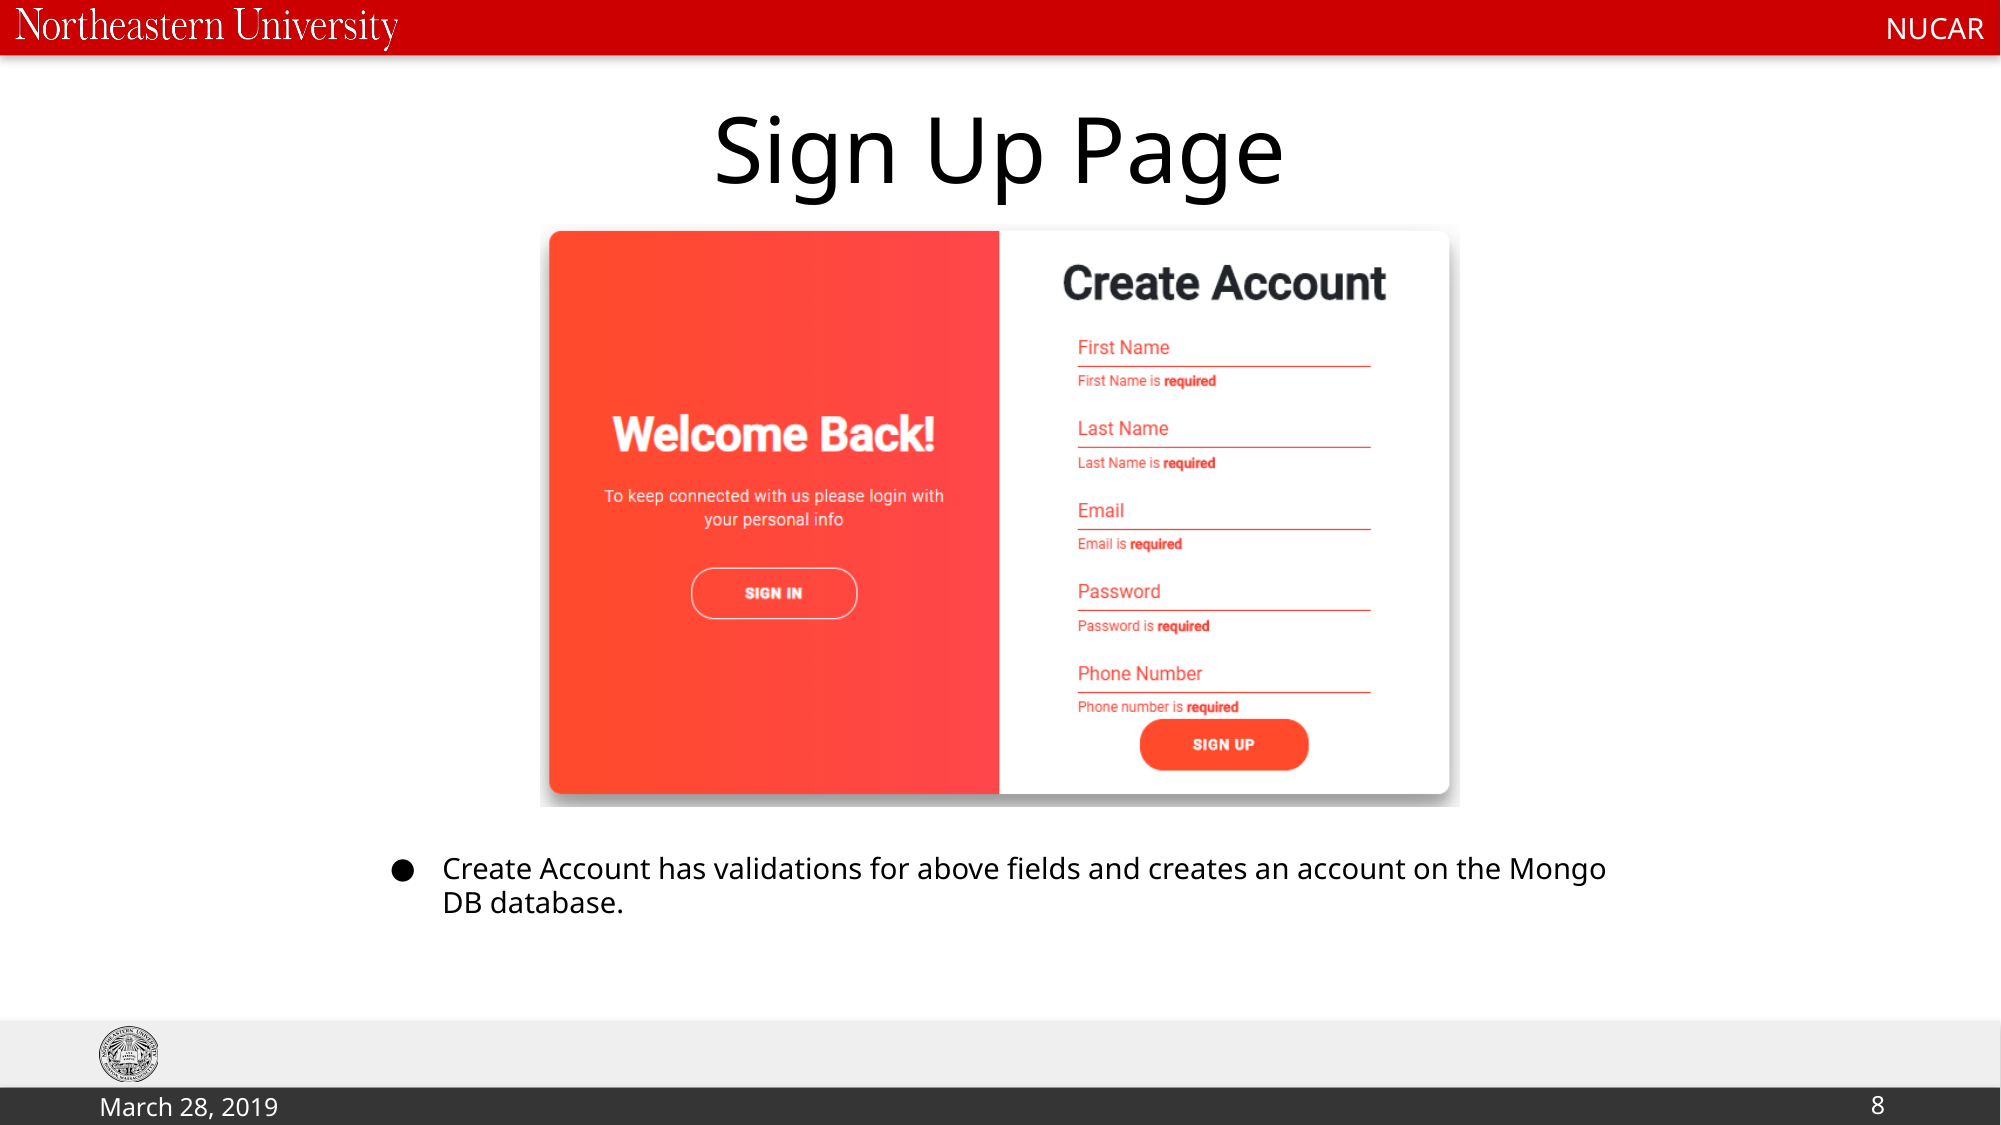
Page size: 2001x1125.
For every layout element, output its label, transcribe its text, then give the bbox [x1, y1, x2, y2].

picture [99, 1026, 158, 1082]
picture [15, 8, 398, 53]
picture [540, 223, 1460, 807]
title Sign Up Page [99, 80, 1900, 213]
text_box Create Account has validations for above fields and creates an account on the Mongo DB database. [352, 834, 1662, 984]
slide_number ‹#› [1661, 1087, 1900, 1125]
